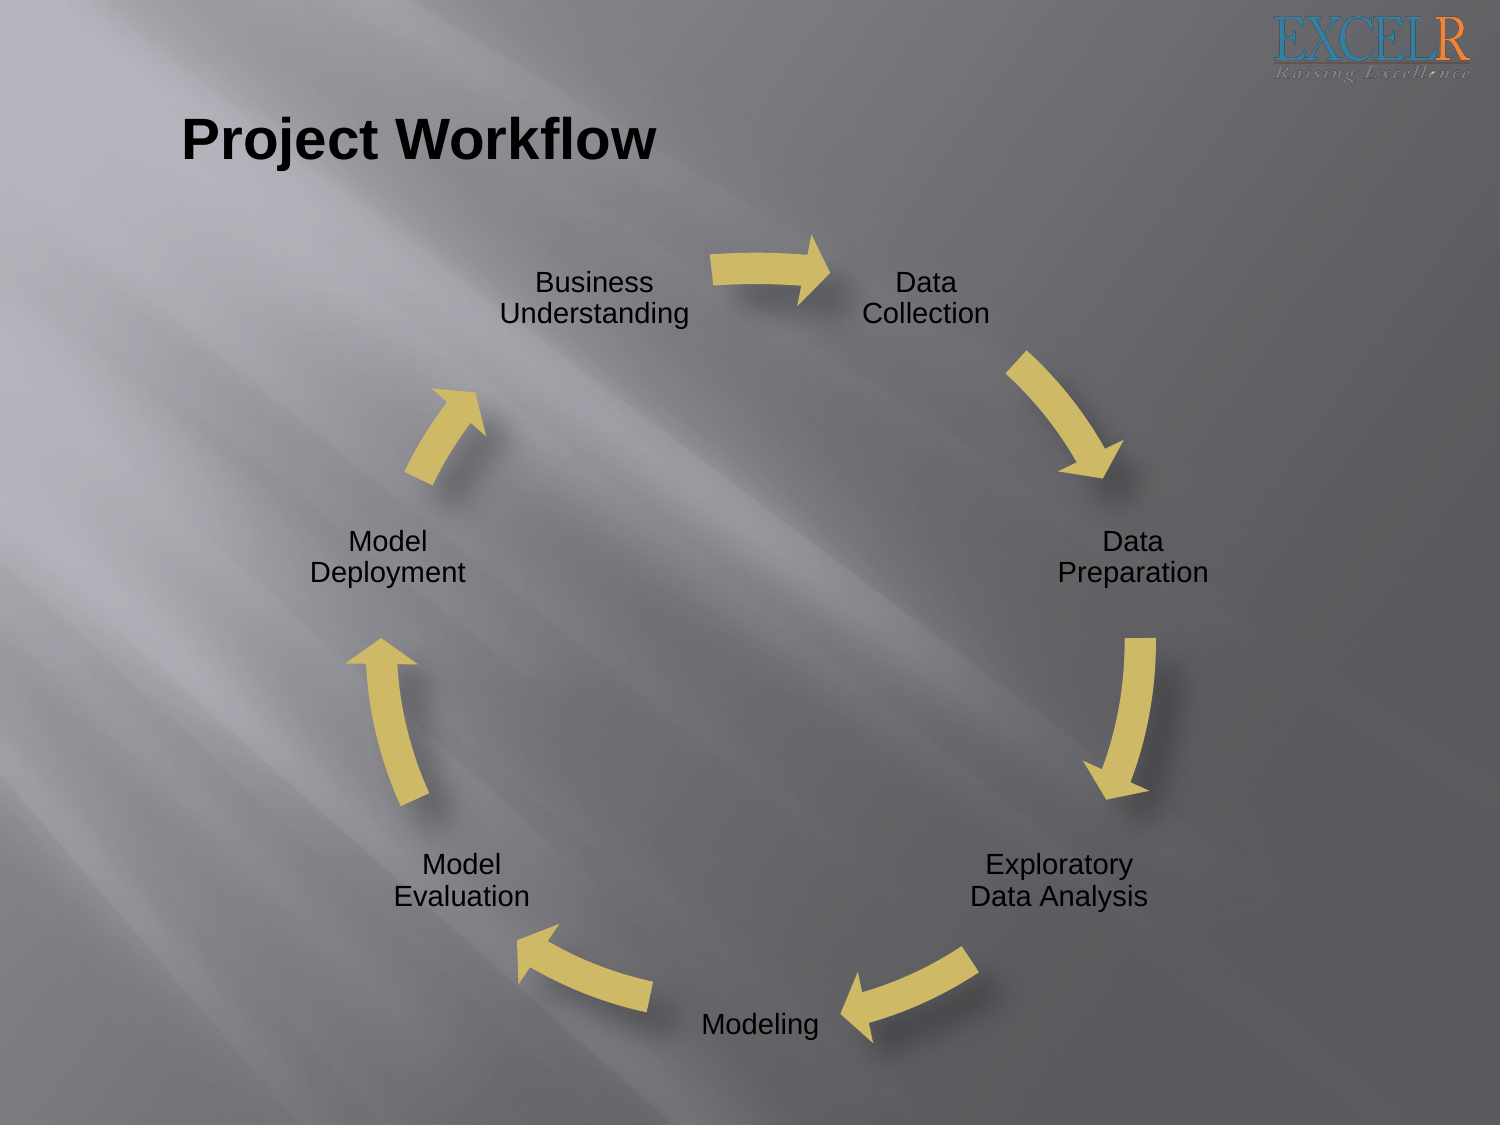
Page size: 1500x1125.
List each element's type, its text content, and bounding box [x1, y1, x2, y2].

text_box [11, 179, 1500, 1068]
text_box Project Workflow [167, 93, 883, 179]
picture [1274, 16, 1470, 85]
